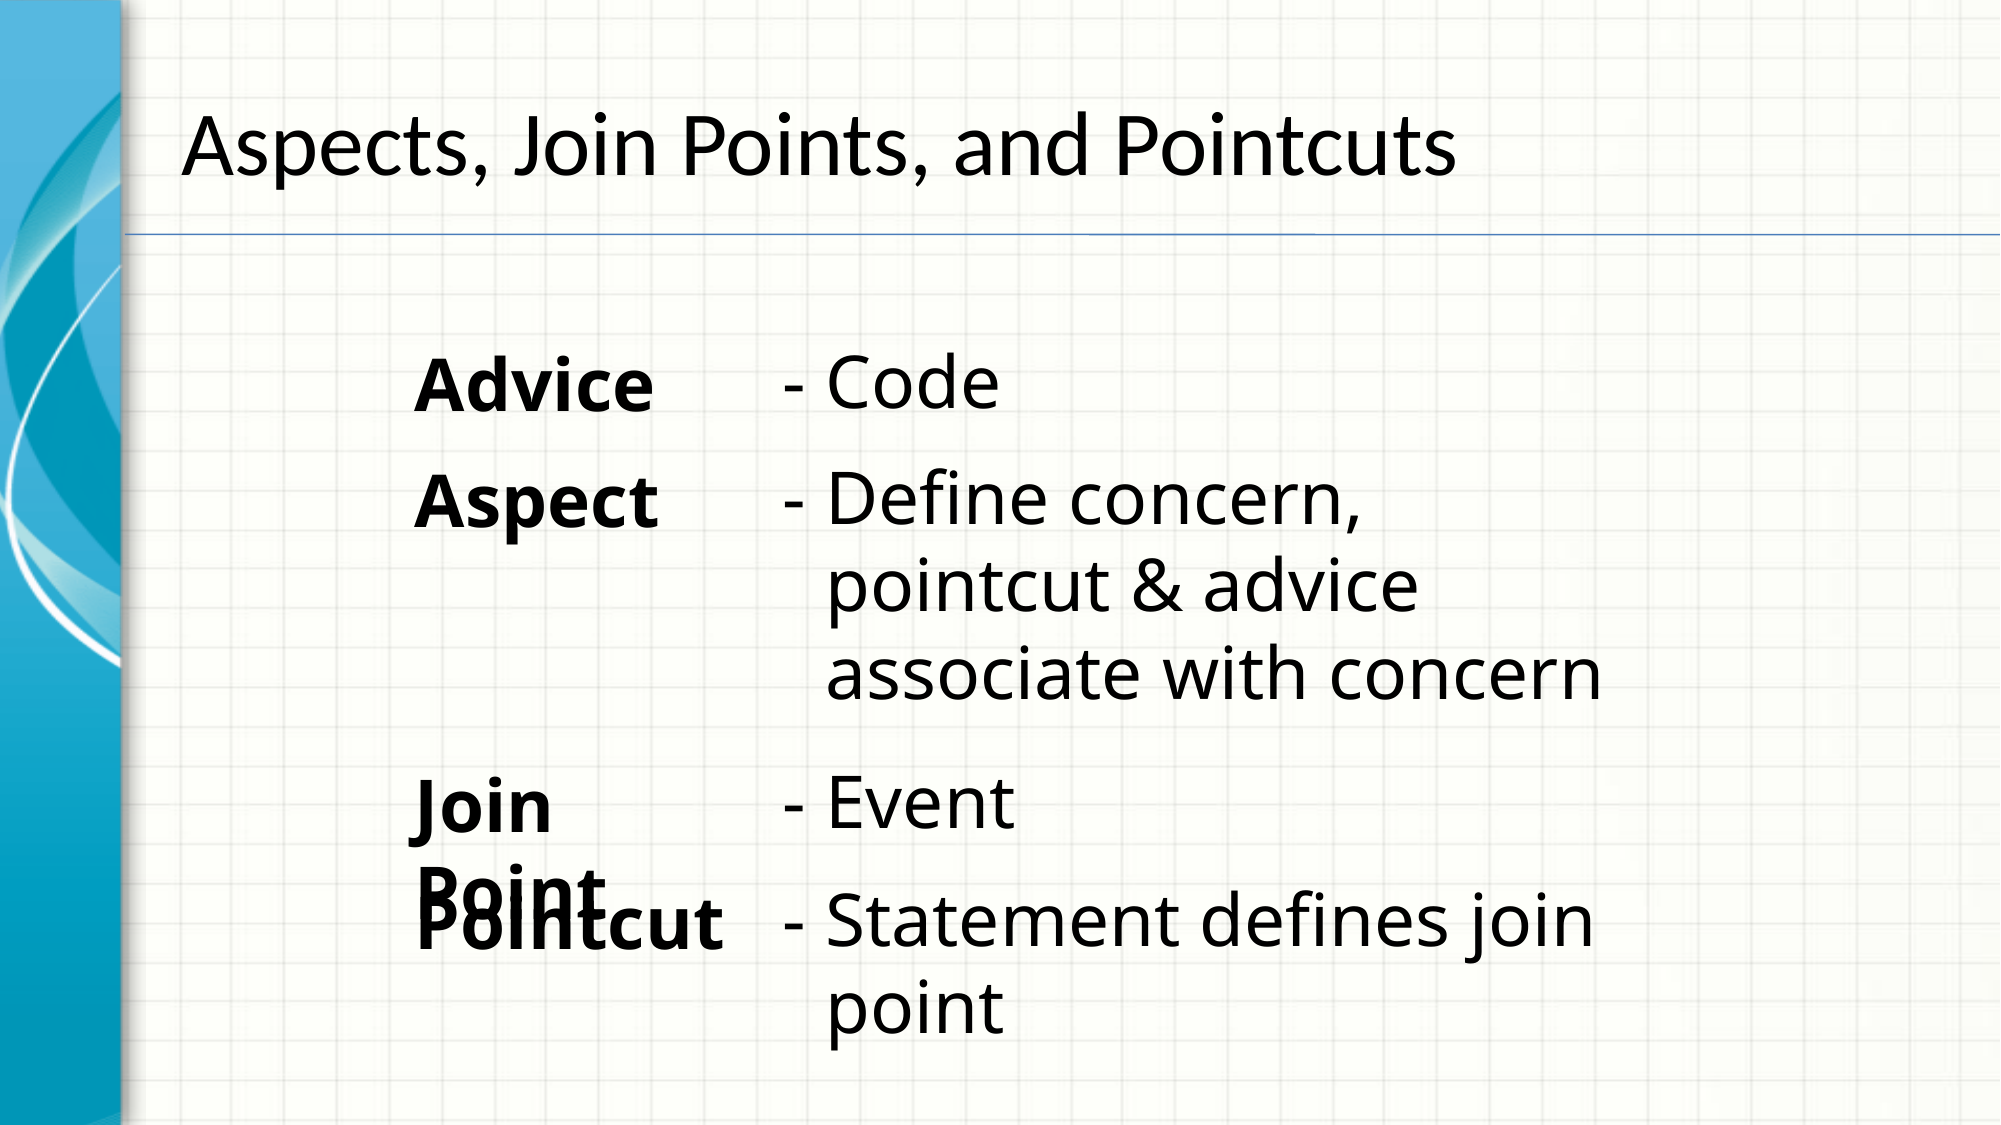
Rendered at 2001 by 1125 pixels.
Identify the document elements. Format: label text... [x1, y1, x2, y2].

title Aspects, Join Points, and Pointcuts [166, 45, 1934, 233]
text_box - Statement defines join point [767, 865, 1680, 1056]
text_box Join Point [399, 751, 766, 942]
text_box Advice [399, 331, 743, 434]
text_box - Define concern, pointcut & advice associate with concern [767, 443, 1680, 722]
text_box Aspect [399, 447, 743, 550]
picture [0, 0, 2000, 1125]
text_box - Code [767, 328, 1680, 431]
text_box Pointcut [399, 869, 743, 972]
text_box - Event [767, 748, 1680, 851]
